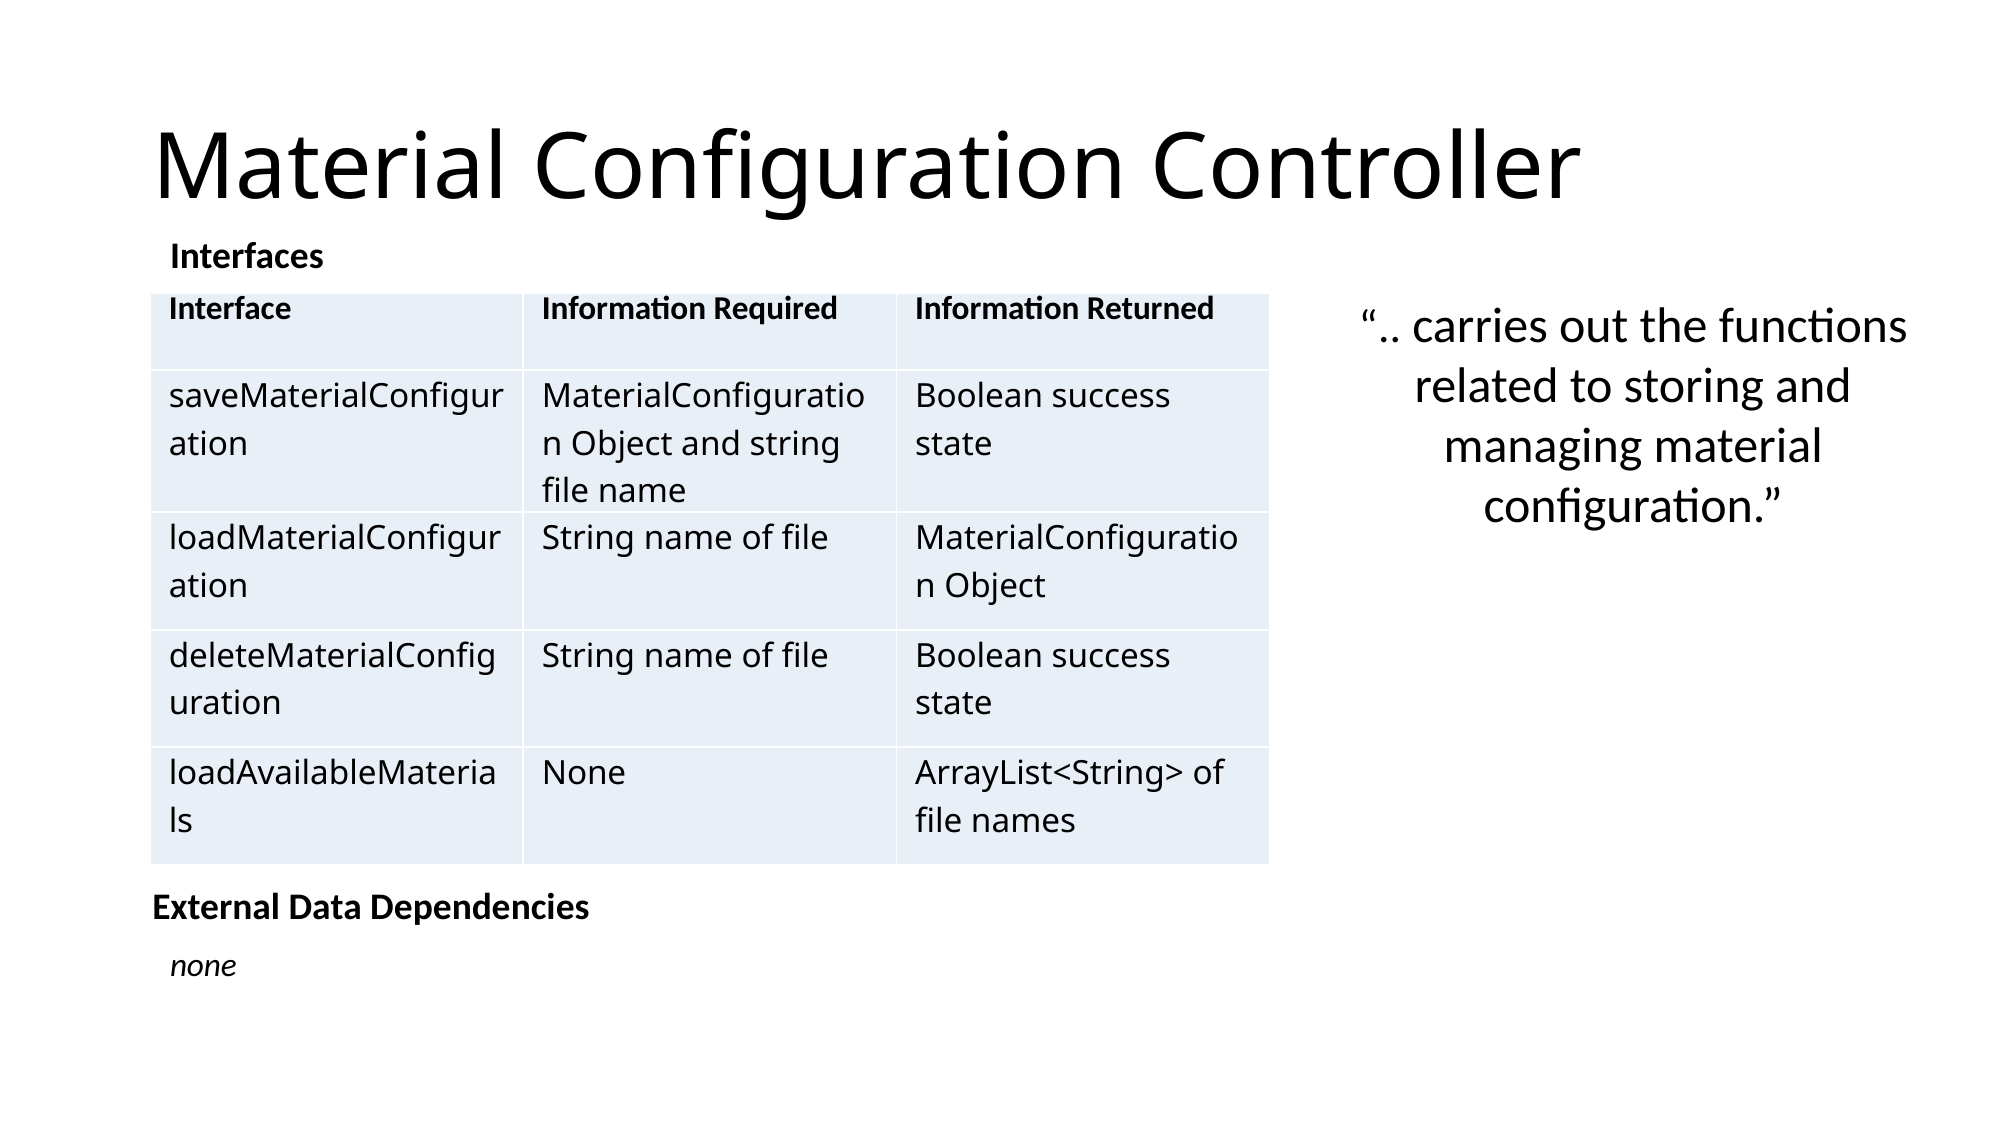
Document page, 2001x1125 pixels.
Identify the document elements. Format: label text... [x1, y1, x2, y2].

table_cell loadAvailableMaterials [151, 748, 522, 864]
table_cell saveMaterialConfiguration [151, 371, 522, 511]
text_box “.. carries out the functions related to storing and managing material configuration.” [1337, 284, 1929, 540]
text_box Interfaces [155, 224, 650, 284]
table_header Information Required [524, 294, 896, 369]
table_cell String name of file [524, 631, 896, 746]
title Material Configuration Controller [137, 59, 1863, 278]
table_header Interface [151, 294, 522, 369]
table_cell String name of file [524, 513, 896, 629]
table_cell MaterialConfiguration Object and string file name [524, 371, 896, 511]
text_box none [155, 935, 567, 991]
table_cell ArrayList<String> of file names [897, 748, 1269, 864]
table_cell deleteMaterialConfiguration [151, 631, 522, 746]
table_cell loadMaterialConfiguration [151, 513, 522, 629]
text_box External Data Dependencies [137, 874, 650, 935]
table_cell Boolean success state [897, 371, 1269, 511]
table_cell Boolean success state [897, 631, 1269, 746]
table_header Information Returned [897, 294, 1269, 369]
table_cell None [524, 748, 896, 864]
table_cell MaterialConfiguration Object [897, 513, 1269, 629]
